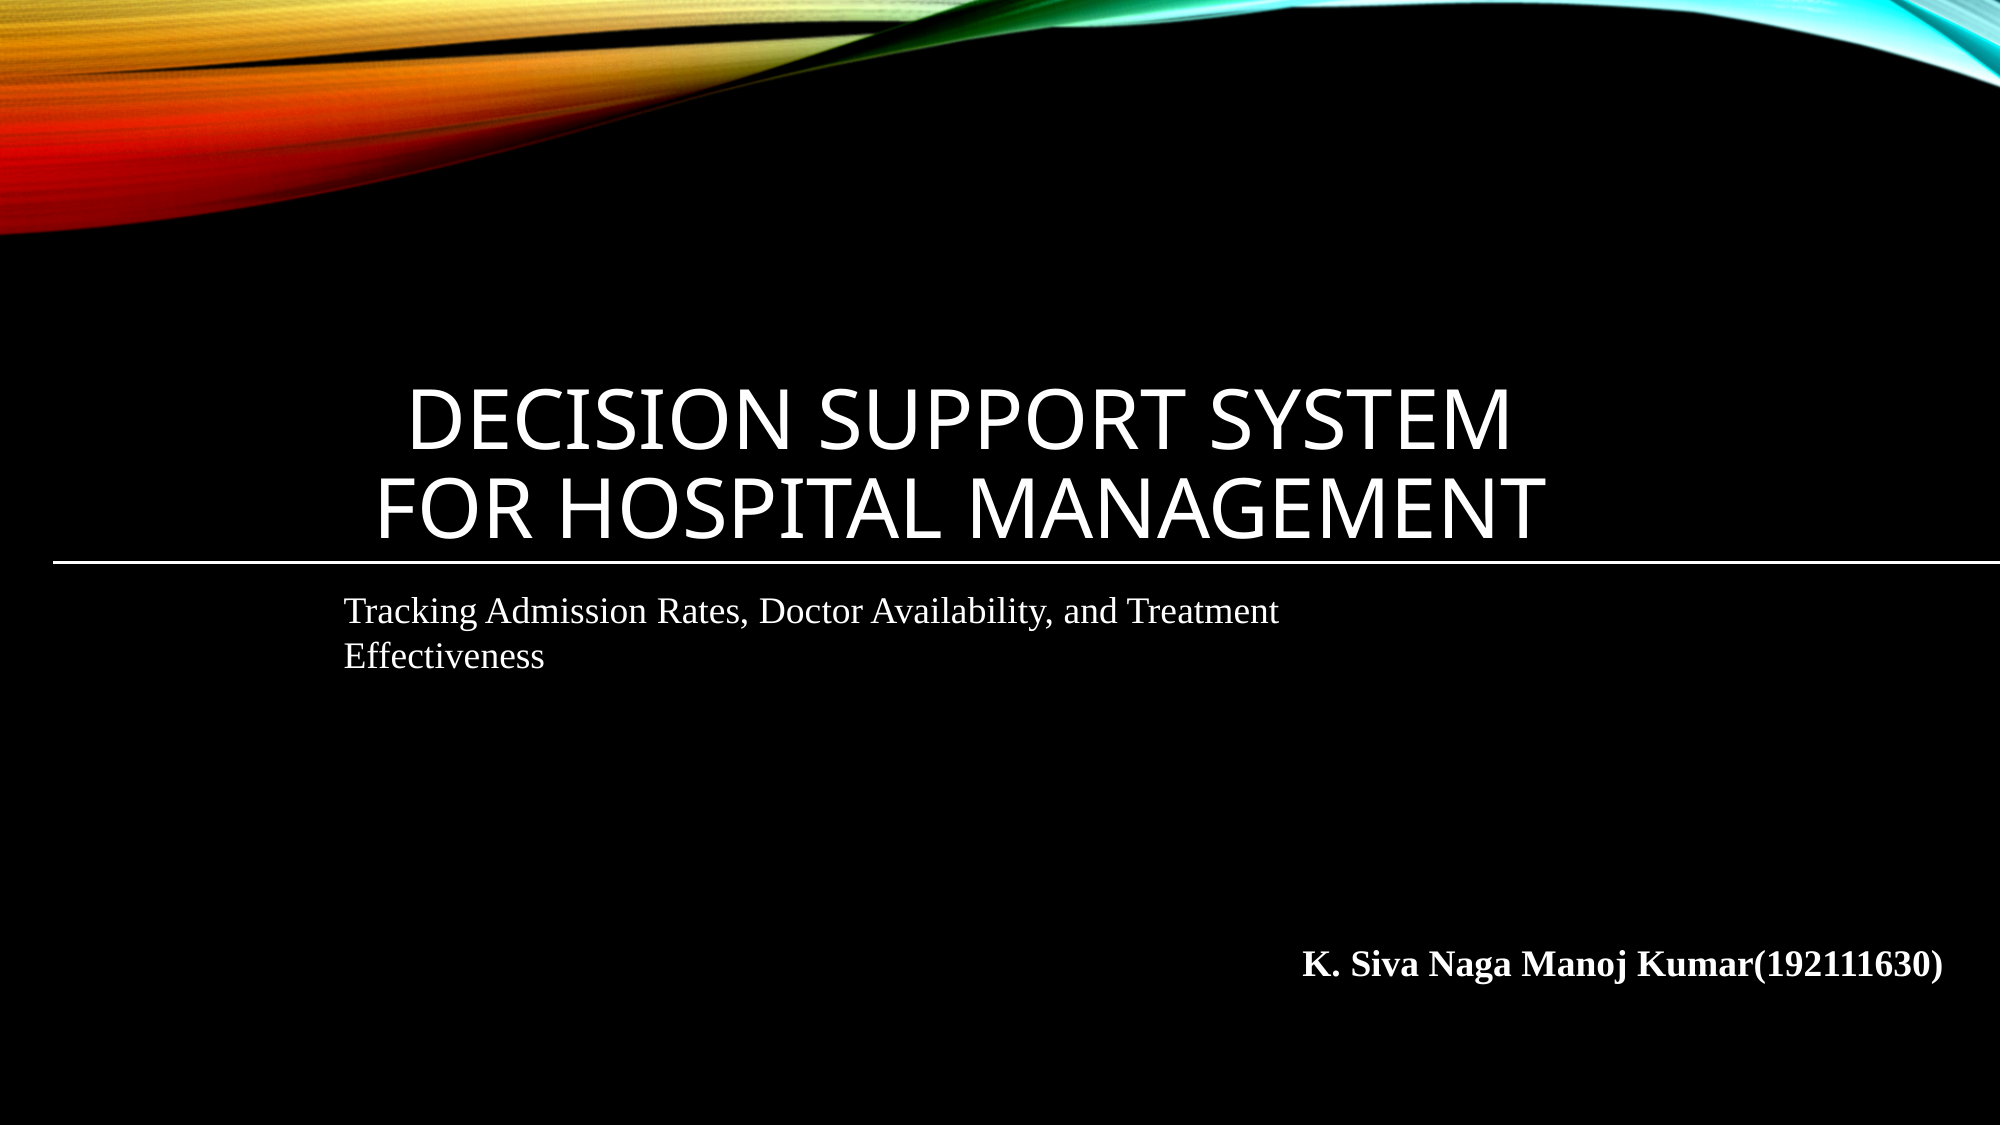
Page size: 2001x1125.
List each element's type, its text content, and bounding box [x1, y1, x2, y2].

text_box Tracking Admission Rates, Doctor Availability, and Treatment Effectiveness [328, 578, 1330, 684]
text_box K. Siva Naga Manoj Kumar(192111630) [1287, 931, 2000, 1036]
picture [0, 0, 2000, 237]
title Decision Support System for Hospital Management [308, 302, 1613, 561]
title Decision Support System for Hospital Management [308, 564, 1613, 632]
